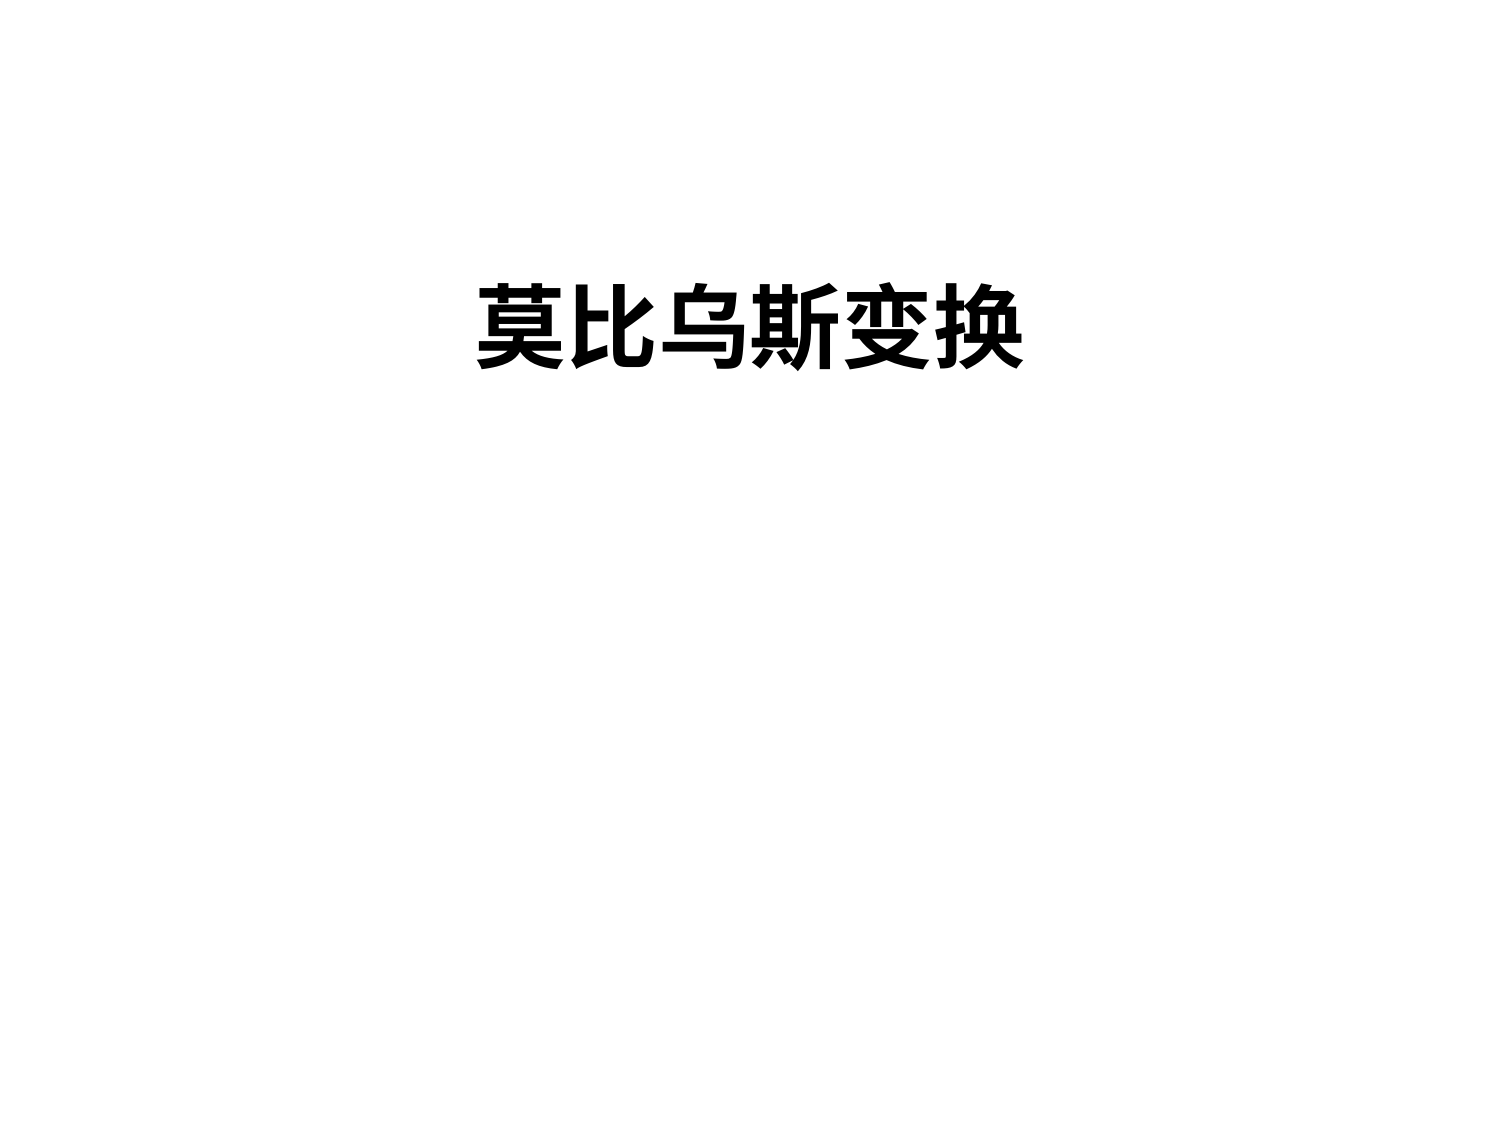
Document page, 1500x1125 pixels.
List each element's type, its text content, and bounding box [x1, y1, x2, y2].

title 莫比乌斯变换 [112, 262, 1388, 450]
